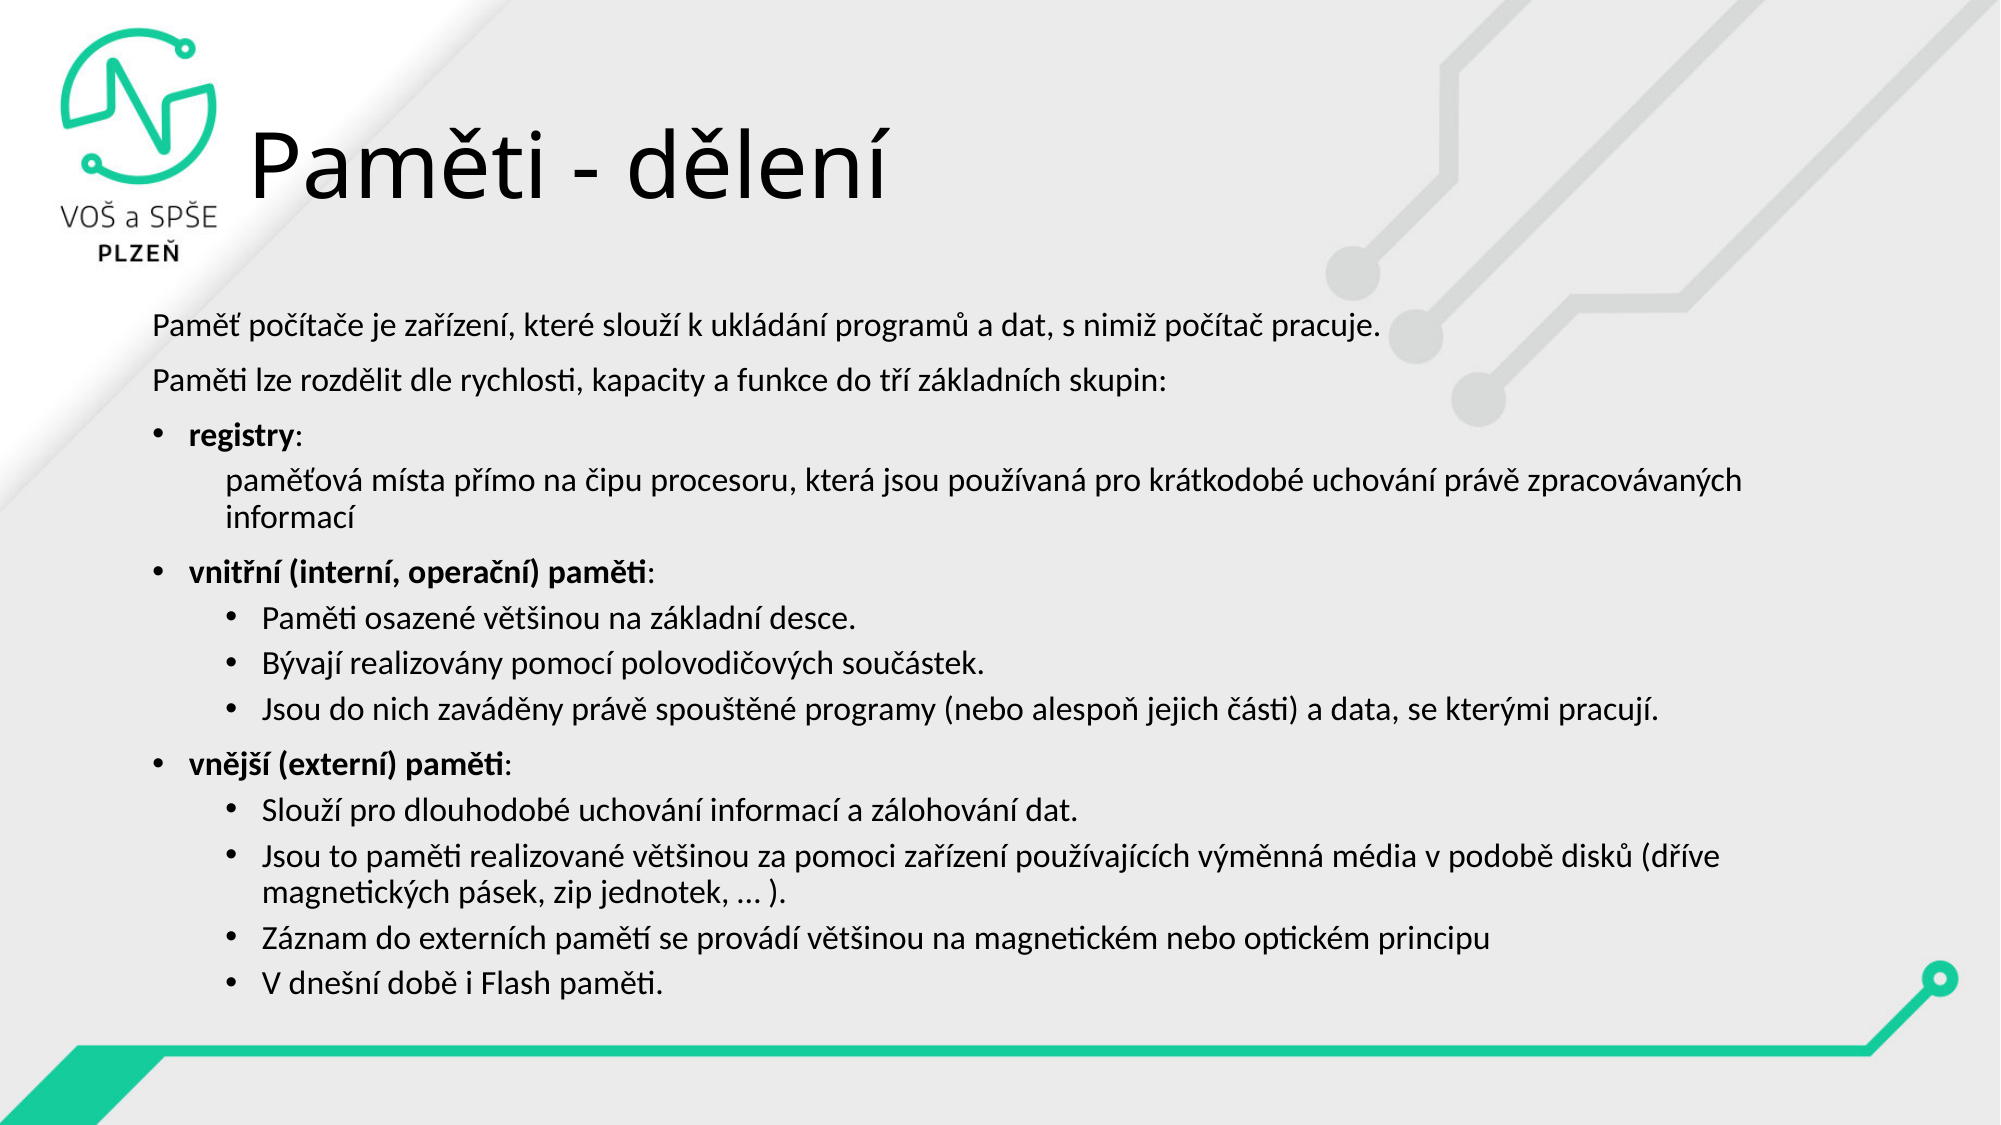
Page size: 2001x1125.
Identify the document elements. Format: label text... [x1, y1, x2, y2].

picture [0, 0, 2001, 1125]
title Paměti - dělení [232, 59, 1863, 278]
list Paměť počítače je zařízení, které slouží k ukládání programů a dat, s nimiž počítač pracuje. Paměti lze rozdělit dle rychlosti, kapacity a funkce do tří základních skupin: registry: paměťová místa přímo na čipu procesoru, která jsou používaná pro krátkodobé uchování právě zpracovávaných informací vnitřní (interní, operační) paměti: Paměti osazené většinou na základní desce. Bývají realizovány pomocí polovodičových součástek. Jsou do nich zaváděny právě spouštěné programy (nebo alespoň jejich části) a data, se kterými pracují. vnější (externí) paměti: Slouží pro dlouhodobé uchování informací a zálohování dat. Jsou to paměti realizované většinou za pomoci zařízení používajících výměnná média v podobě disků (dříve magnetických pásek, zip jednotek, … ). Záznam do externích pamětí se provádí většinou na magnetickém nebo optickém principu V dnešní době i Flash paměti. [137, 299, 1863, 1014]
